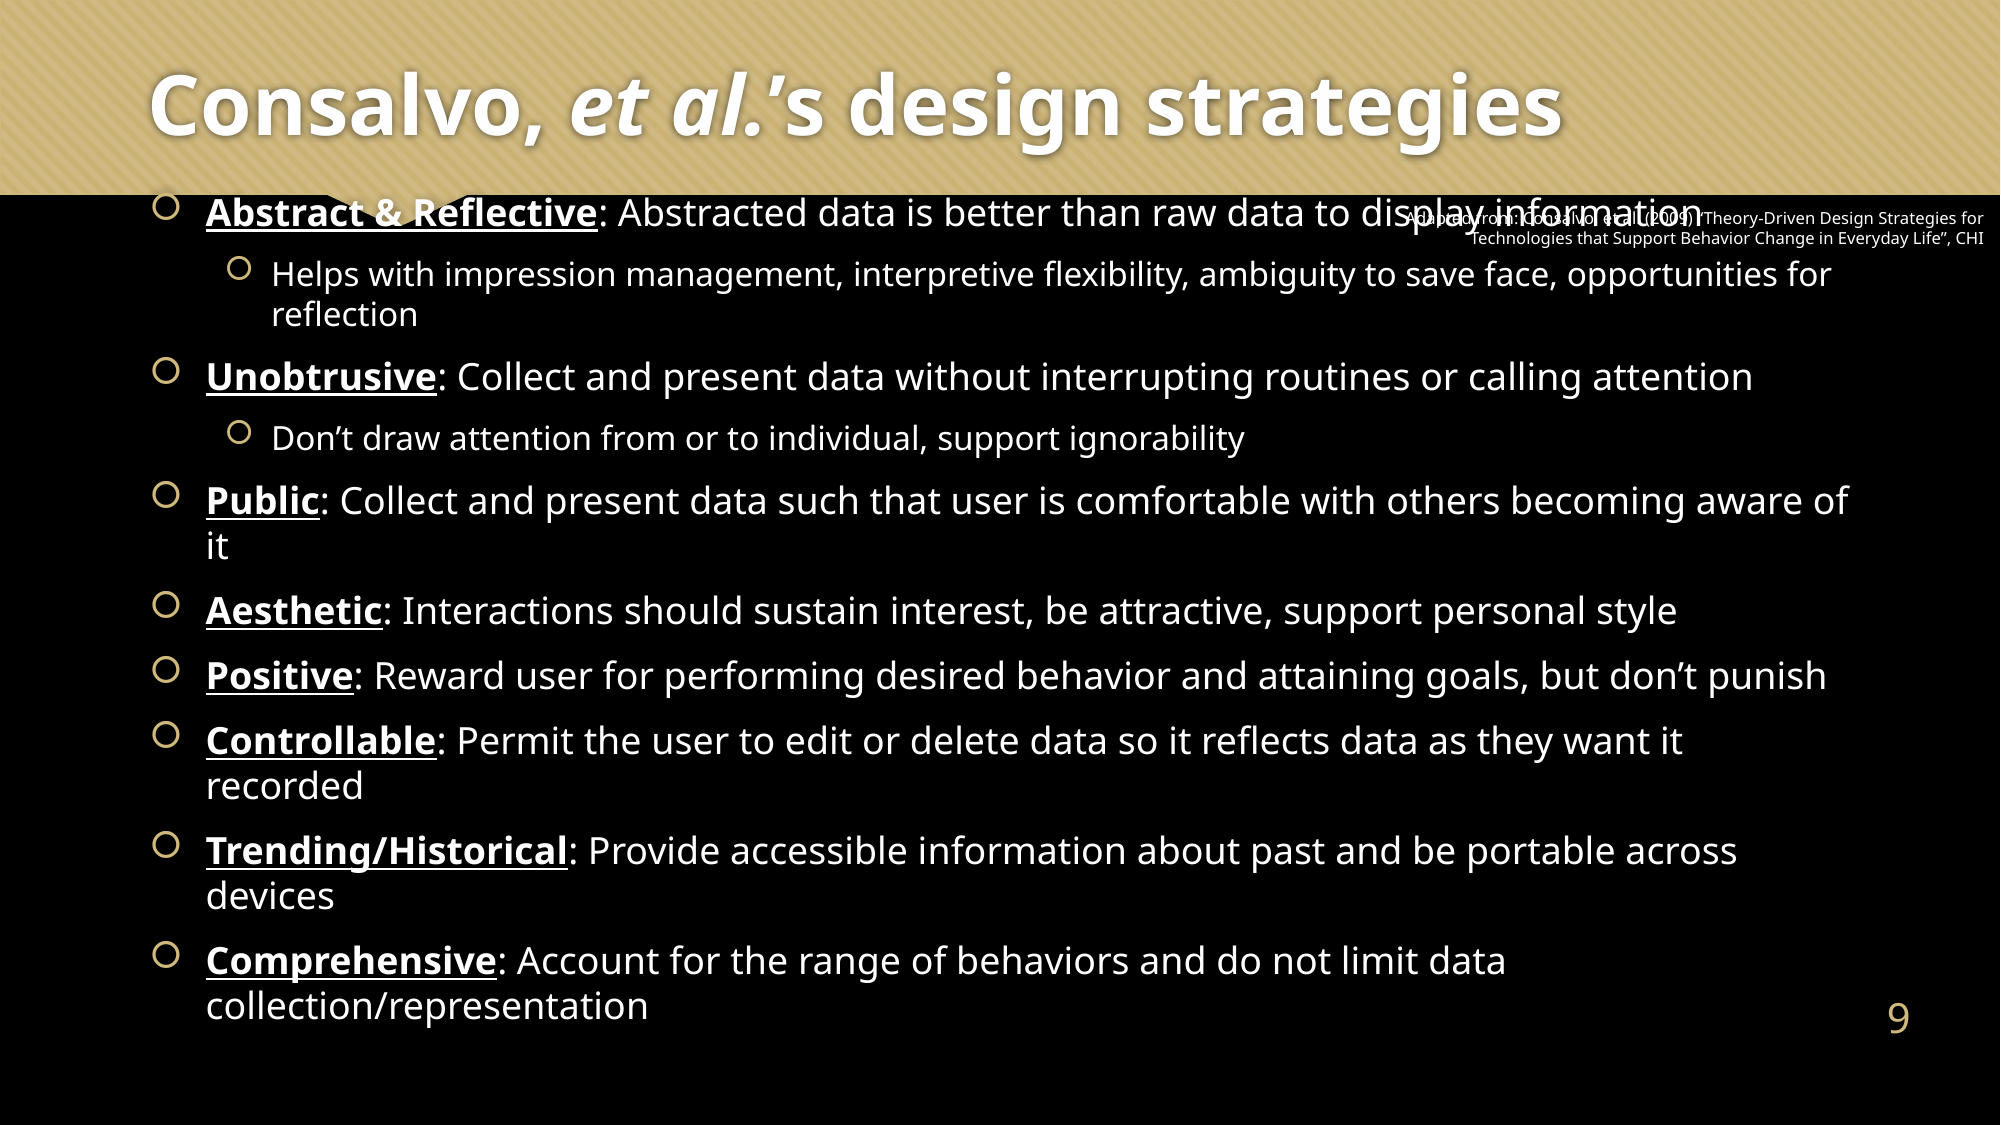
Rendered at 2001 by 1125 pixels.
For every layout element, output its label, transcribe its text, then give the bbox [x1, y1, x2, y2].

list Abstract & Reflective: Abstracted data is better than raw data to display information Helps with impression management, interpretive flexibility, ambiguity to save face, opportunities for reflection Unobtrusive: Collect and present data without interrupting routines or calling attention Don’t draw attention from or to individual, support ignorability Public: Collect and present data such that user is comfortable with others becoming aware of it Aesthetic: Interactions should sustain interest, be attractive, support personal style Positive: Reward user for performing desired behavior and attaining goals, but don’t punish Controllable: Permit the user to edit or delete data so it reflects data as they want it recorded Trending/Historical: Provide accessible information about past and be portable across devices Comprehensive: Account for the range of behaviors and do not limit data collection/representation [134, 233, 1866, 983]
text_box Adapted from: Consalvo, et al. (2009) “Theory-Driven Design Strategies for Technologies that Support Behavior Change in Everyday Life”, CHI [1313, 200, 2000, 255]
title Consalvo, et al.’s design strategies [132, 0, 1868, 160]
slide_number 8 [1751, 970, 1926, 1051]
